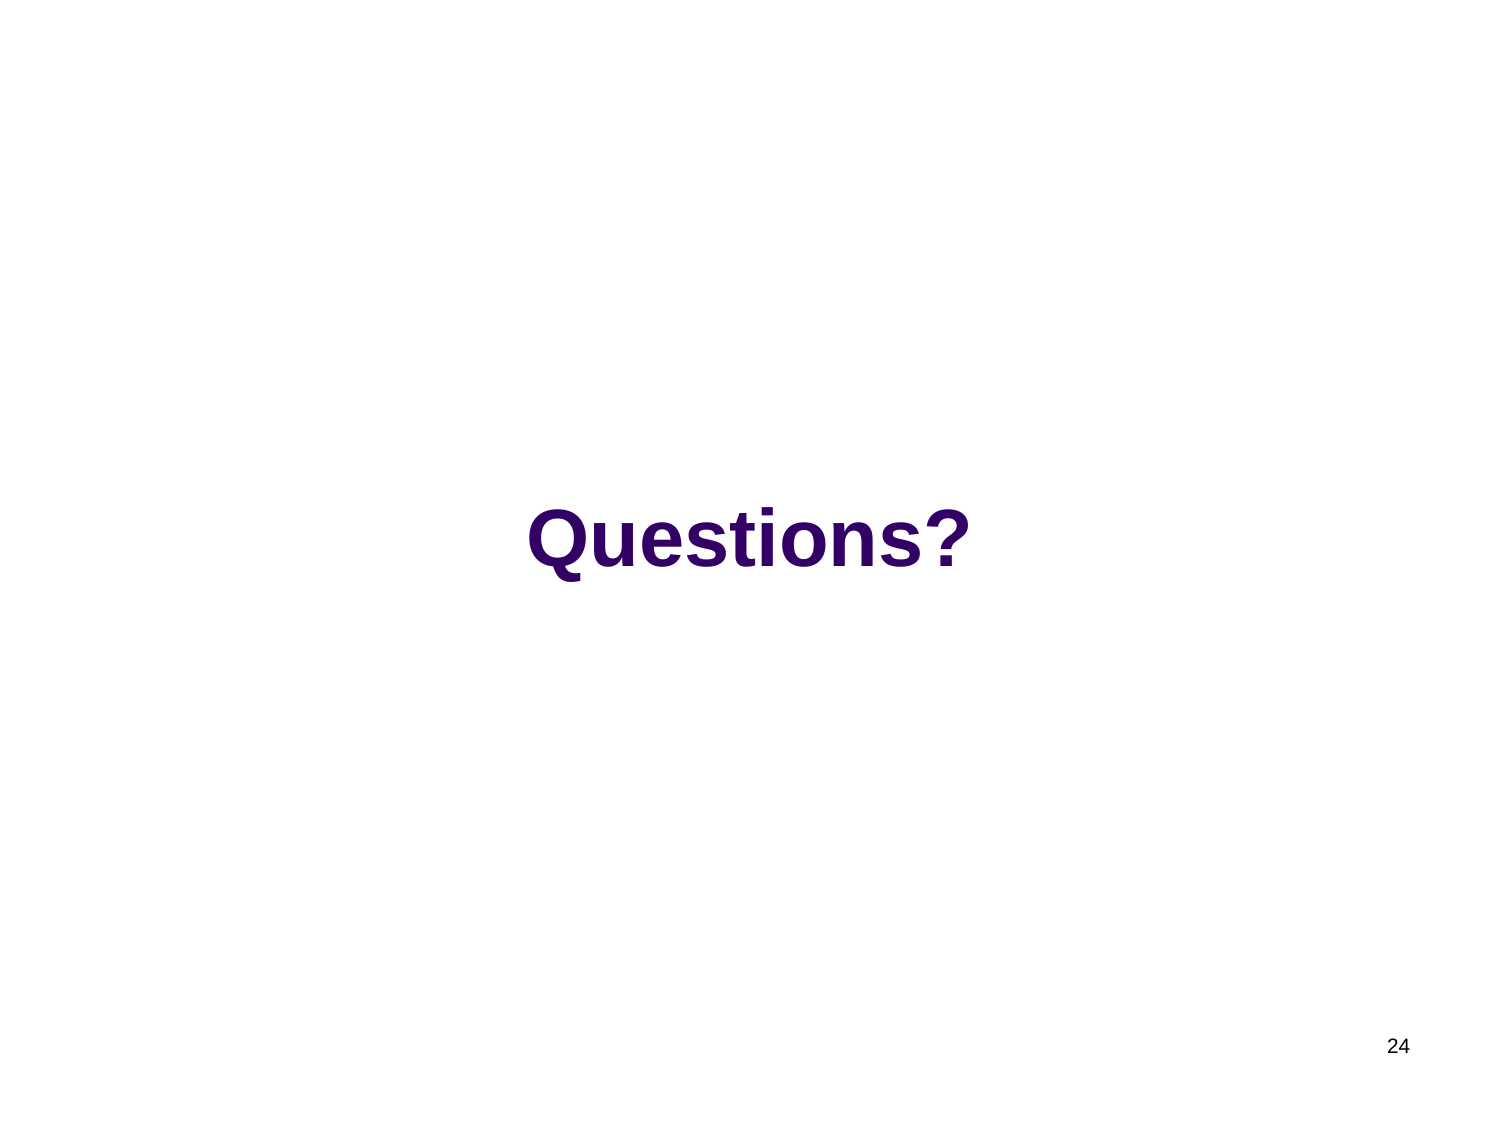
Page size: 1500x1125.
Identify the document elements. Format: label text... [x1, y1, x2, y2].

slide_number 24 [1074, 1024, 1426, 1101]
title Questions? [112, 349, 1388, 591]
